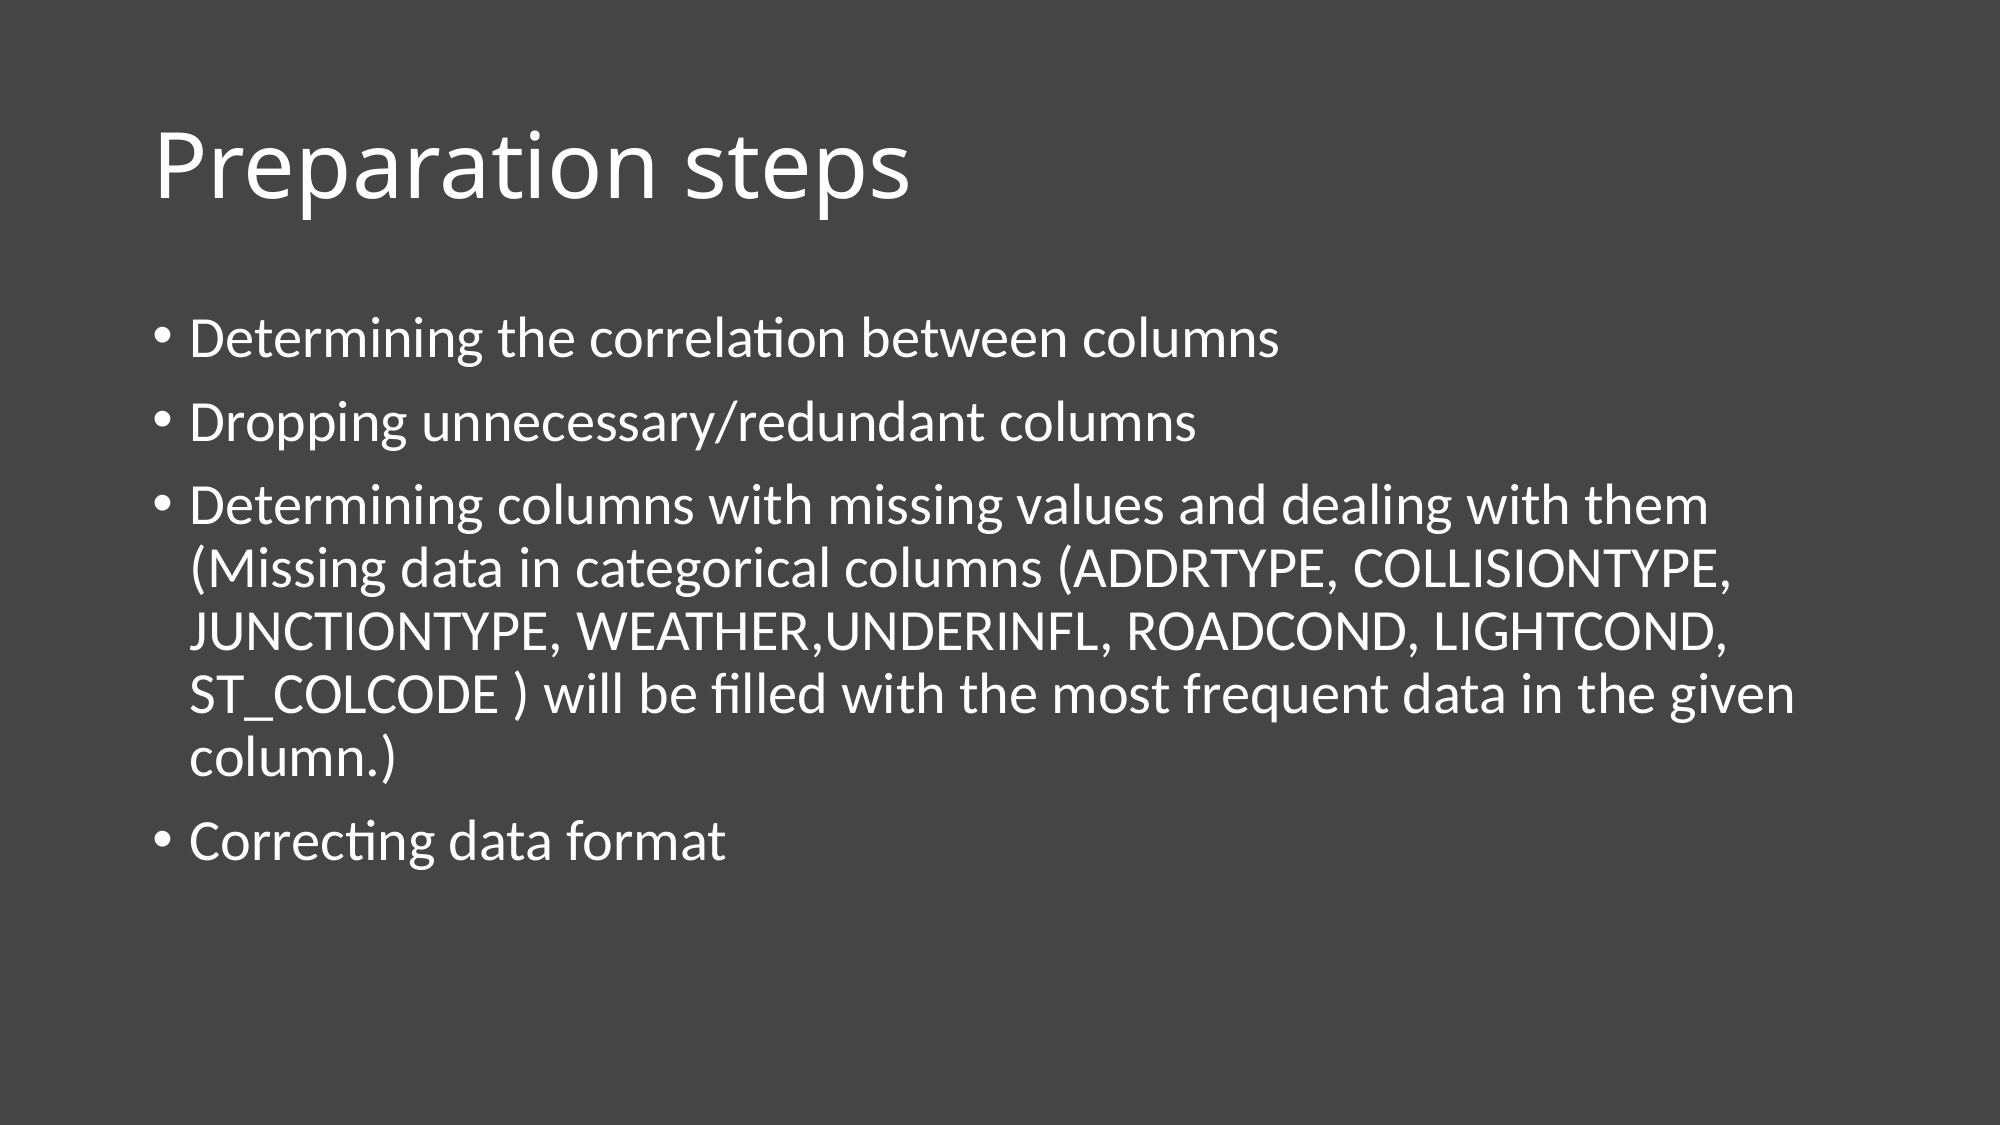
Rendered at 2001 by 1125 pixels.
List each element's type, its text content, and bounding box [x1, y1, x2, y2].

list Determining the correlation between columns Dropping unnecessary/redundant columns Determining columns with missing values and dealing with them (Missing data in categorical columns (ADDRTYPE, COLLISIONTYPE, JUNCTIONTYPE, WEATHER,UNDERINFL, ROADCOND, LIGHTCOND, ST_COLCODE ) will be filled with the most frequent data in the given column.) Correcting data format [137, 299, 1863, 1014]
title Preparation steps [137, 59, 1863, 278]
